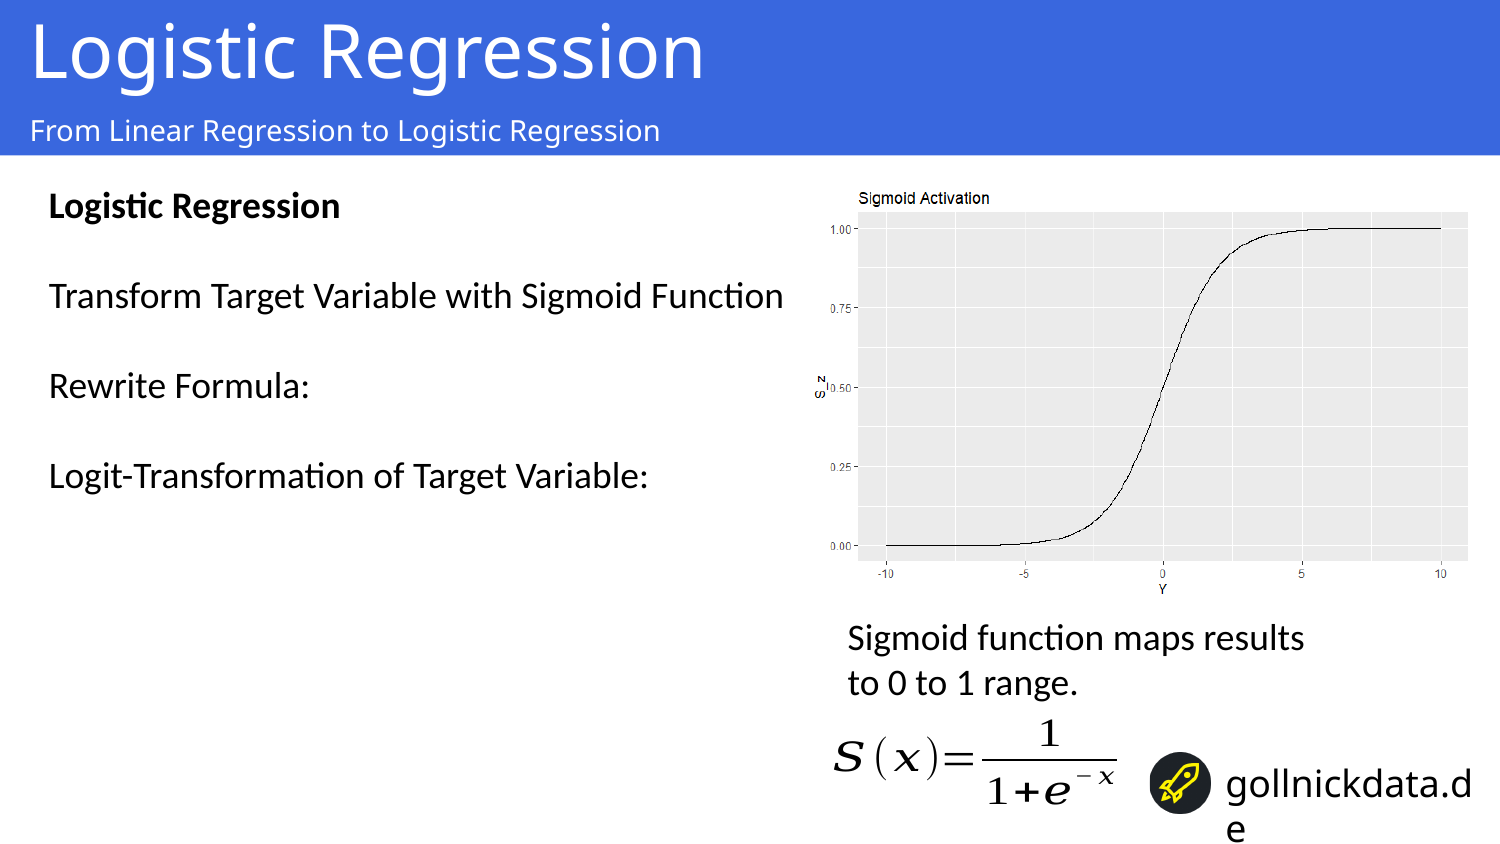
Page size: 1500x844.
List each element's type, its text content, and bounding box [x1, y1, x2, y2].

list From Linear Regression to Logistic Regression [0, 108, 1500, 156]
text_box Sigmoid function maps results to 0 to 1 range. [832, 605, 1322, 710]
picture [1149, 752, 1211, 814]
list Logistic Regression [0, 0, 1500, 108]
picture [812, 185, 1471, 599]
